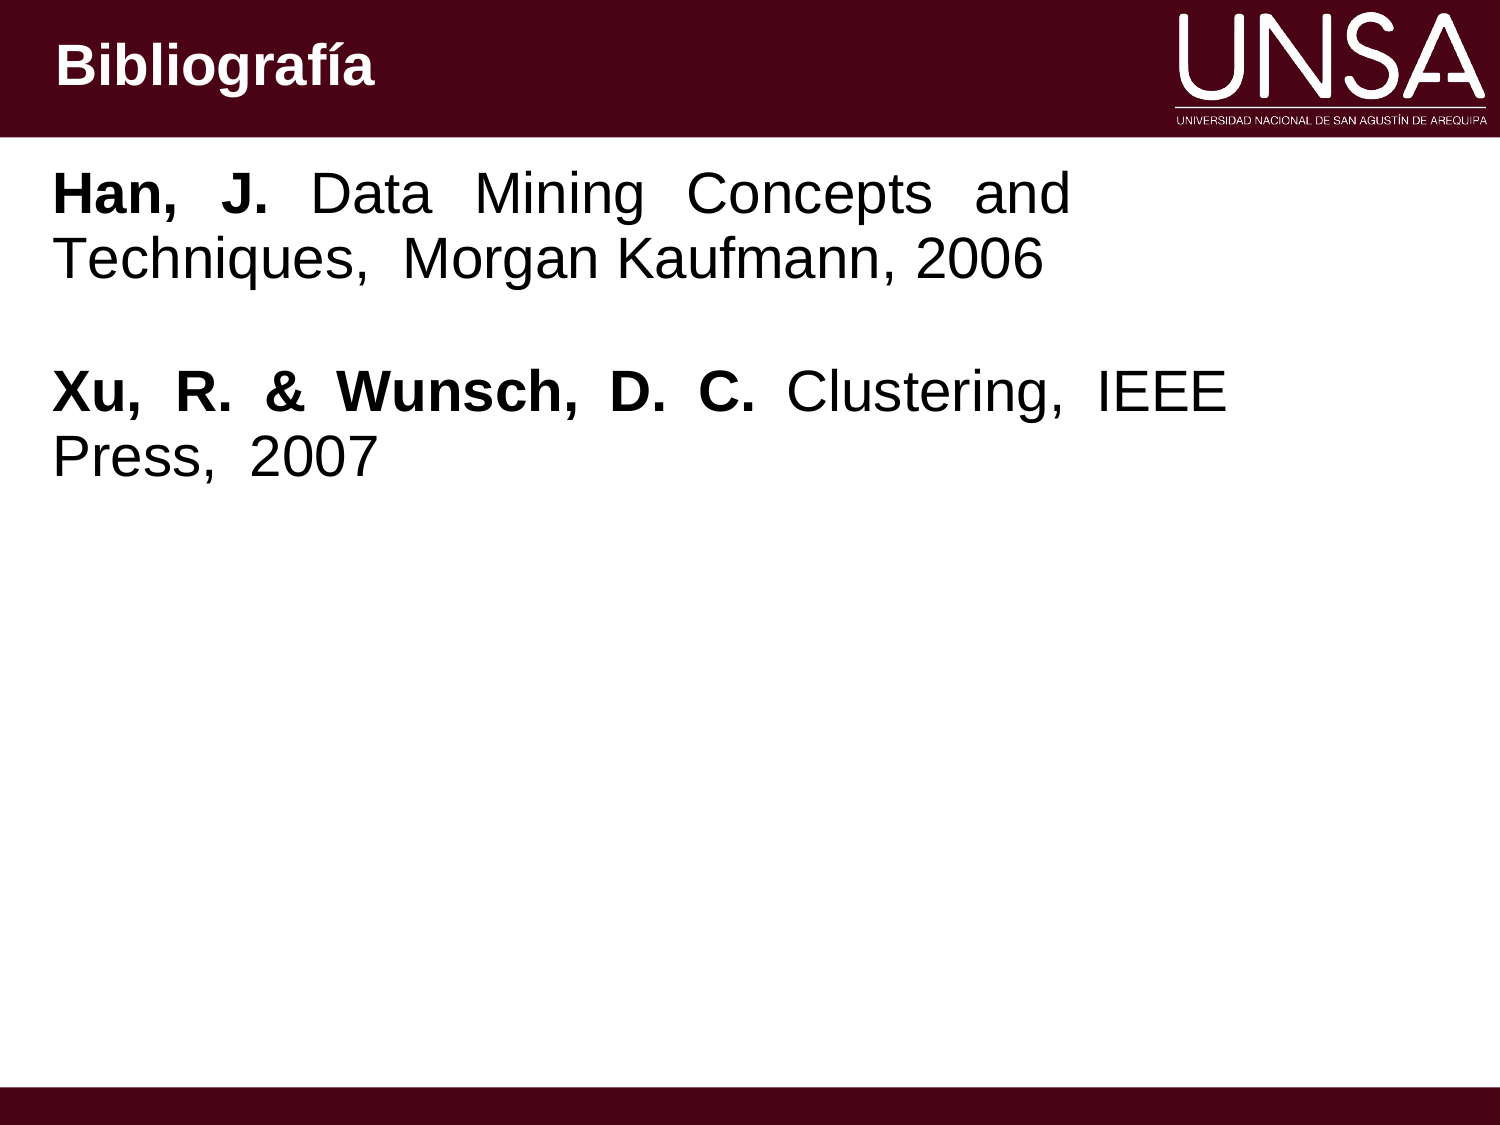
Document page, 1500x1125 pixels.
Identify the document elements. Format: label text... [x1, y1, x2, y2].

text_box Bibliografía Han, J. Data Mining Concepts and Techniques, Morgan Kaufmann, 2006 Xu, R. & Wunsch, D. C. Clustering, IEEE Press, 2007 [50, 25, 1425, 489]
picture [1175, 12, 1487, 125]
